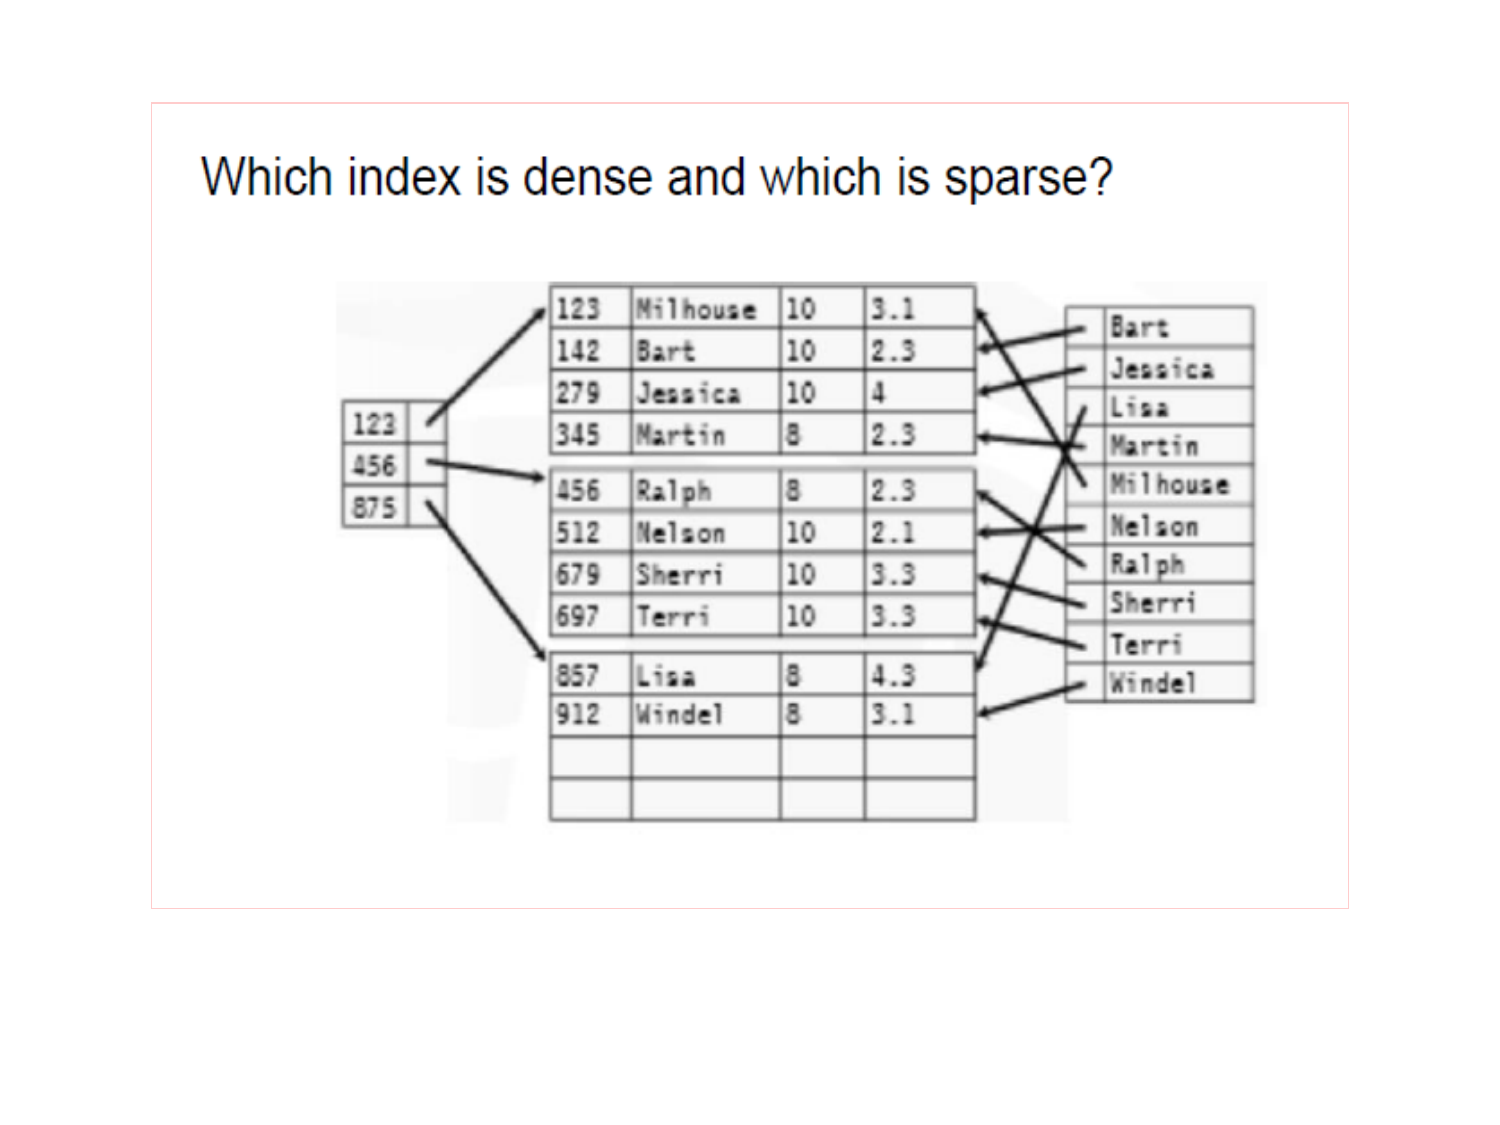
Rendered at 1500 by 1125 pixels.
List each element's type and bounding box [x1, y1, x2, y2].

picture [152, 103, 1348, 909]
